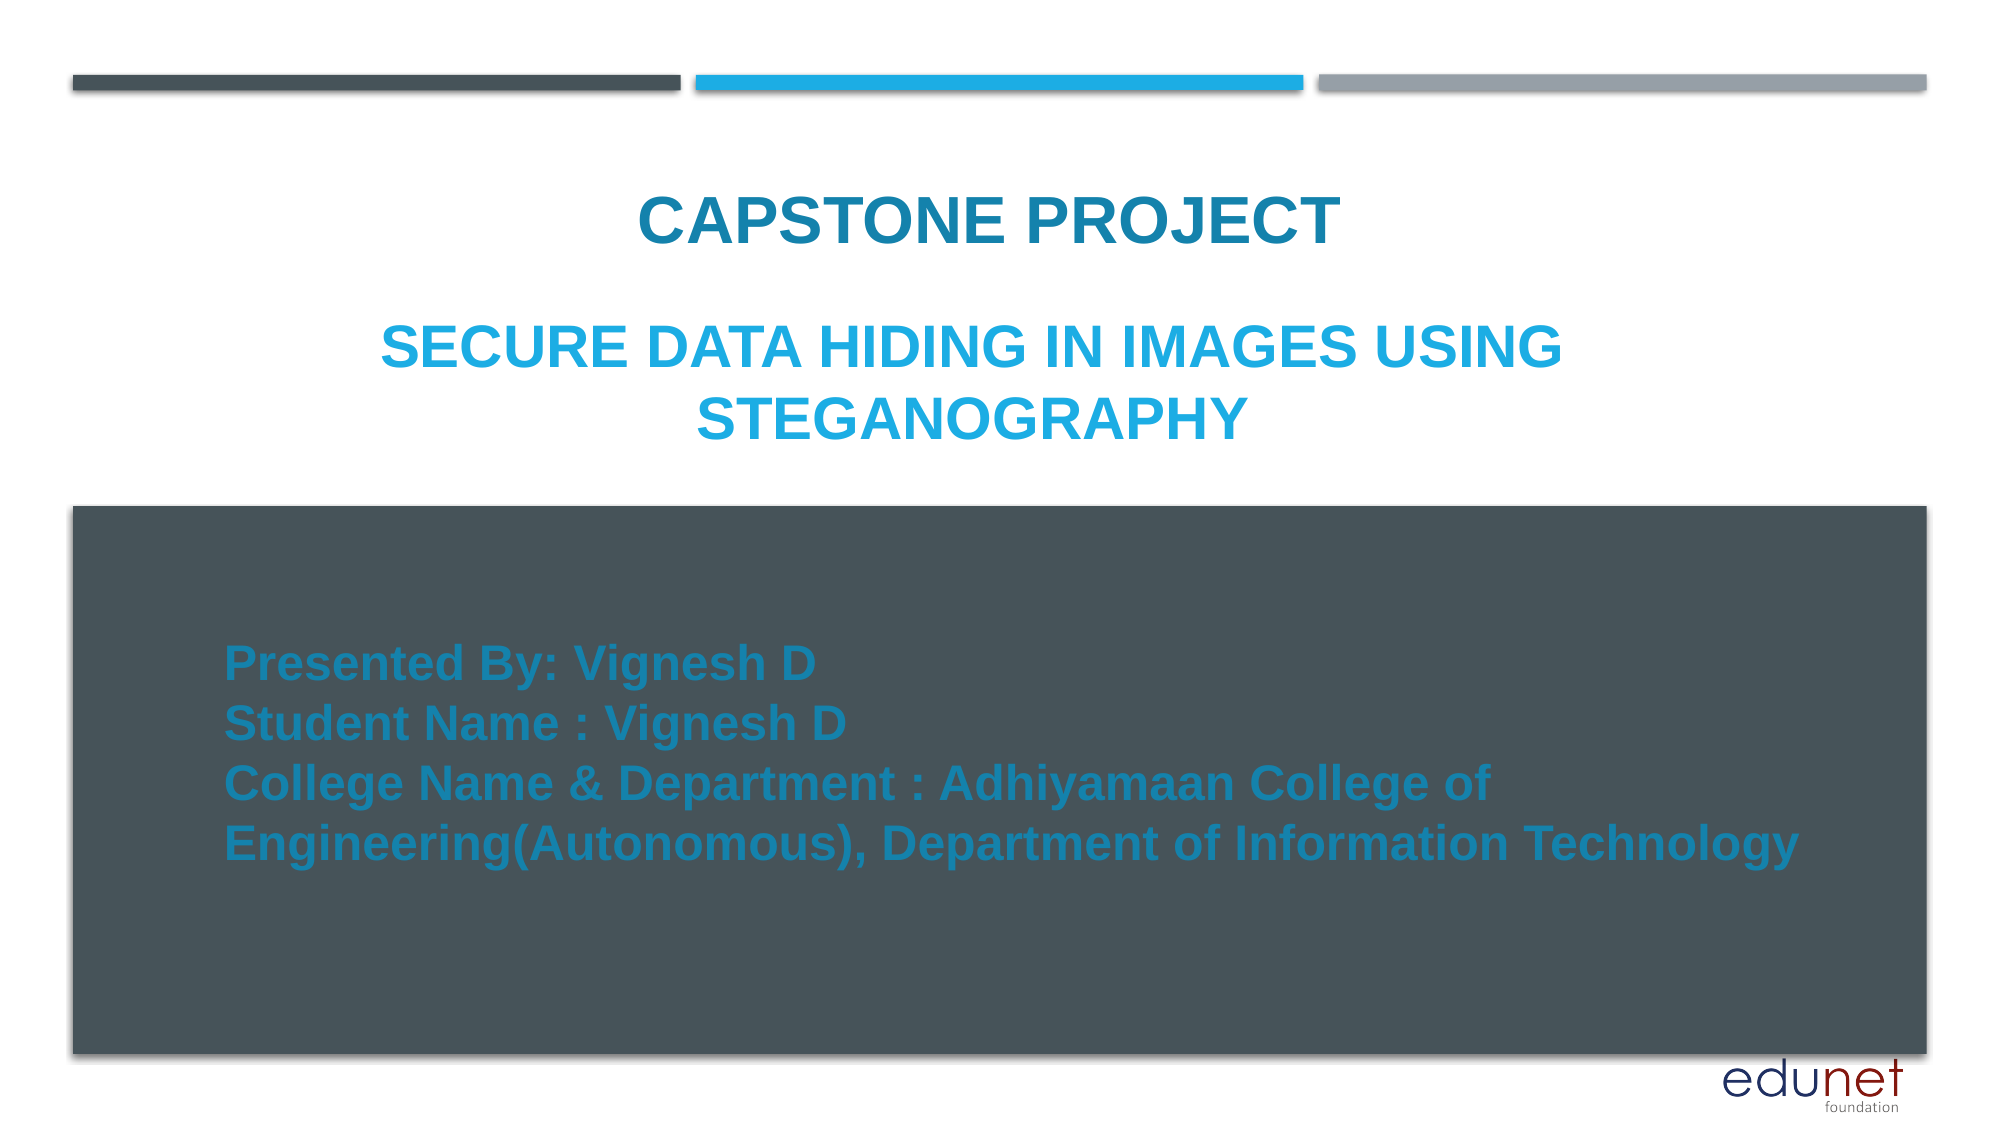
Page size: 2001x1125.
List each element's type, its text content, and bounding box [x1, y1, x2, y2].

picture [1719, 1056, 1905, 1116]
text_box Presented By: Vignesh D Student Name : Vignesh D College Name & Department : Adhiyamaan College of Engineering(Autonomous), Department of Information Technology [208, 623, 1870, 939]
title SECURE DATA HIDING IN IMAGES USING STEGANOGRAPHY [222, 298, 1723, 460]
text_box CAPSTONE PROJECT [0, 169, 2000, 265]
